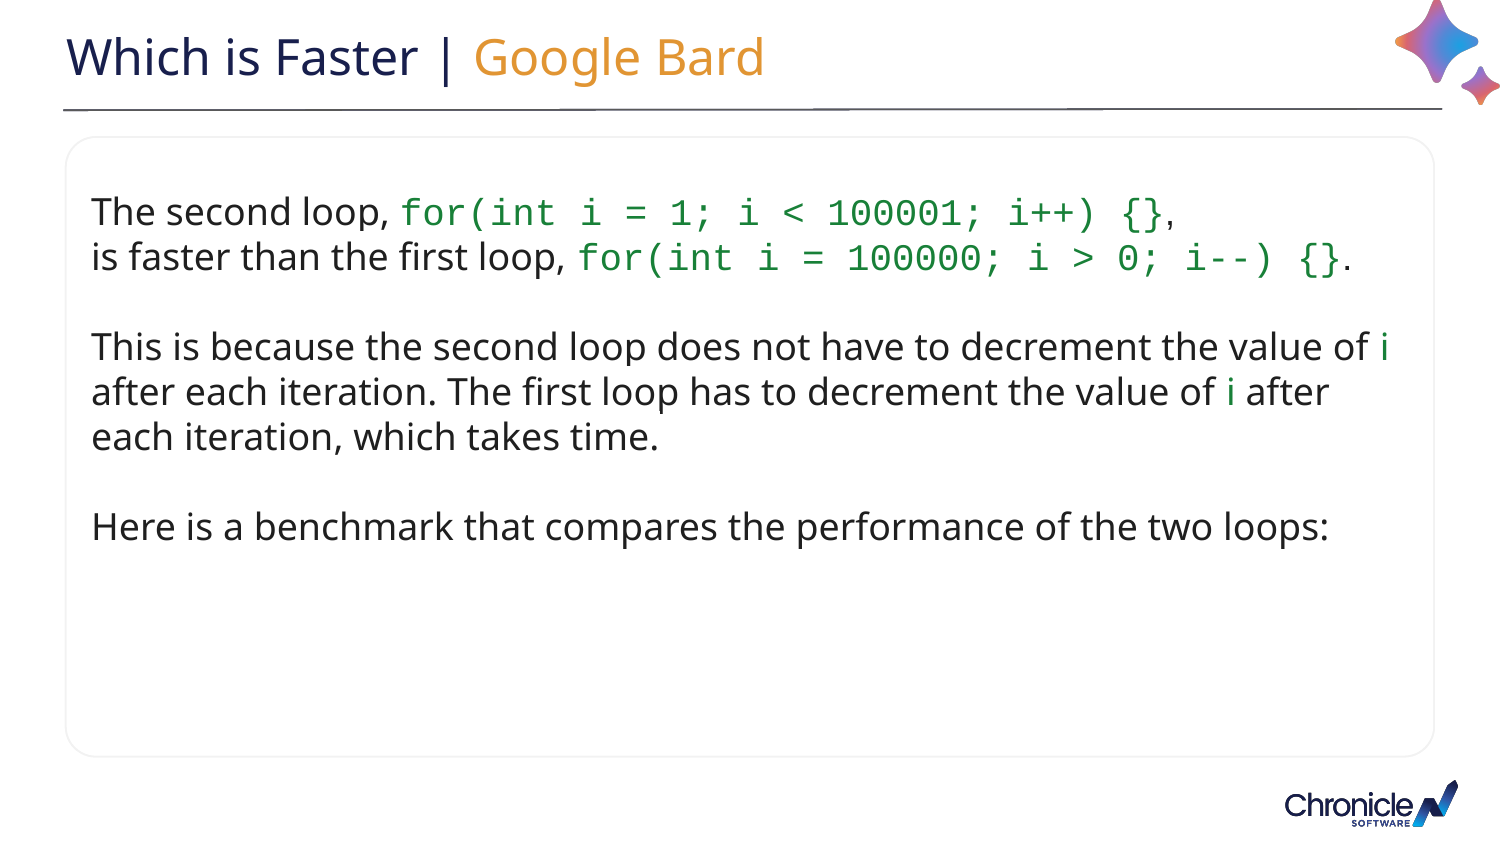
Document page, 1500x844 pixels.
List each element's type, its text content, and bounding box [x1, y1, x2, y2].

picture [1285, 779, 1459, 827]
picture [1395, 0, 1500, 105]
title Which is Faster | Google Bard [51, 10, 1390, 105]
text_box [65, 137, 1435, 751]
title The second loop, for(int i = 1; i < 100001; i++) {}, is faster than the first loop, for(int i = 100000; i > 0; i--) {}. This is because the second loop does not have to decrement the value of i after each iteration. The first loop has to decrement the value of i after each iteration, which takes time. Here is a benchmark that compares the performance of the two loops: [76, 173, 1422, 757]
